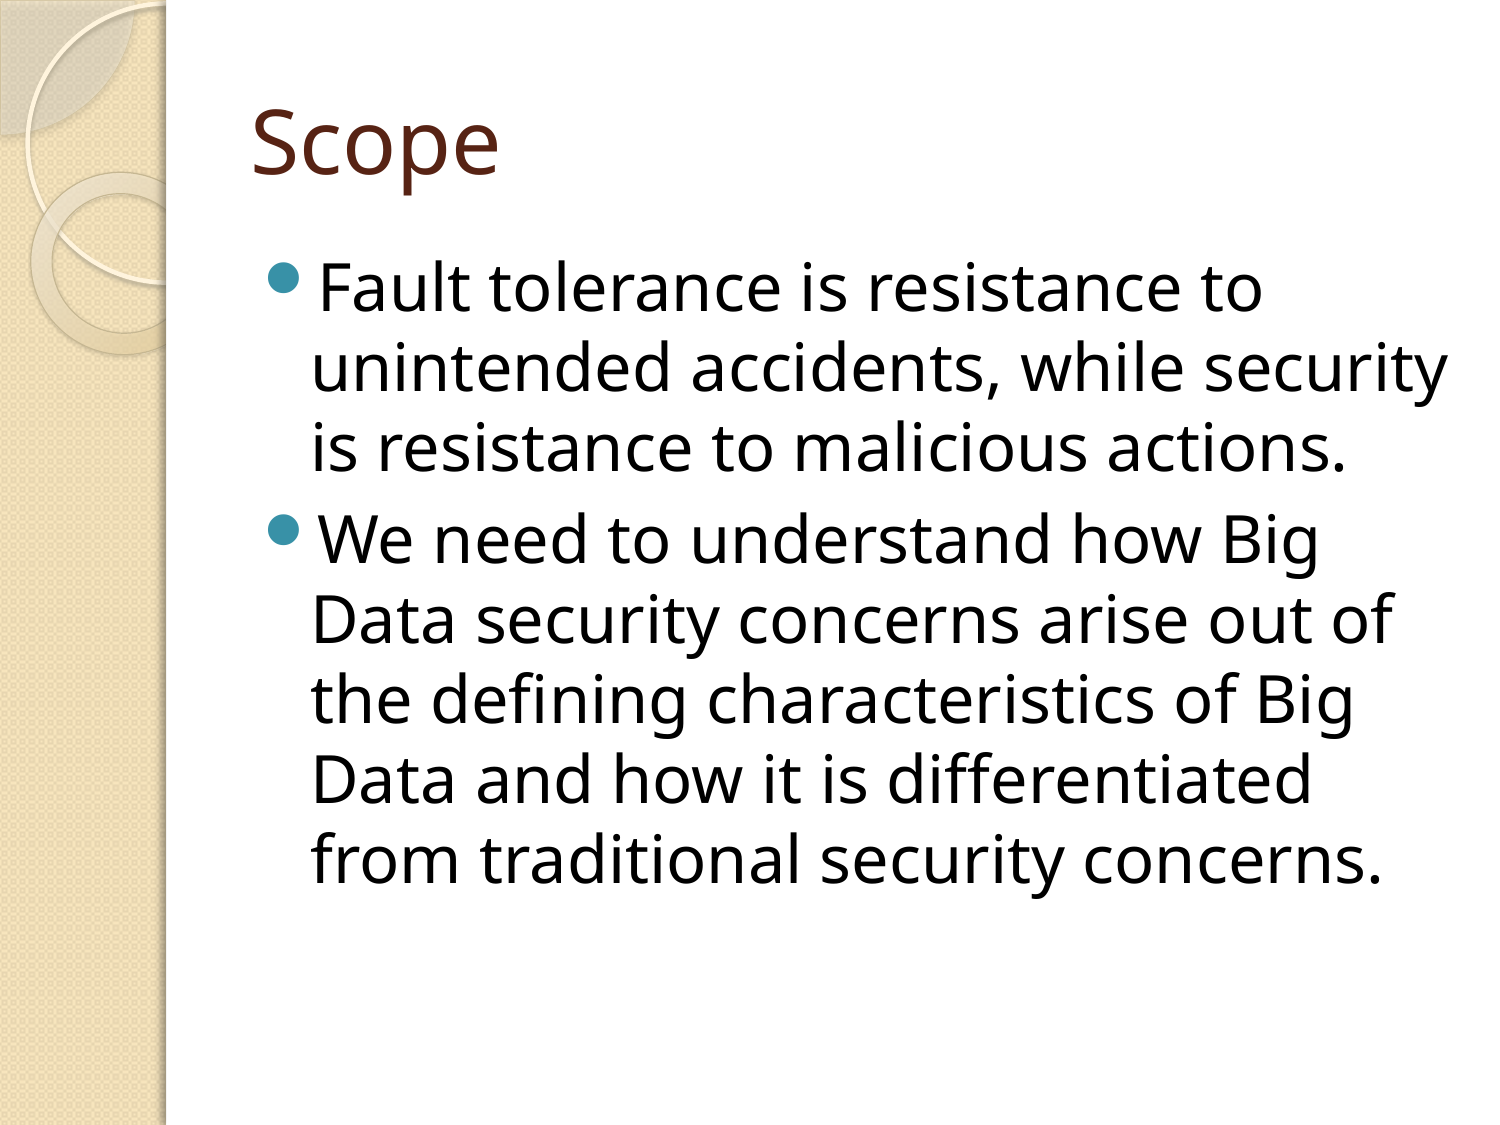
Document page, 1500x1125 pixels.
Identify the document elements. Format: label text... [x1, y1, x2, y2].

title Scope [235, 37, 1466, 237]
list Fault tolerance is resistance to unintended accidents, while security is resistance to malicious actions. We need to understand how Big Data security concerns arise out of the defining characteristics of Big Data and how it is differentiated from traditional security concerns. [235, 237, 1466, 905]
